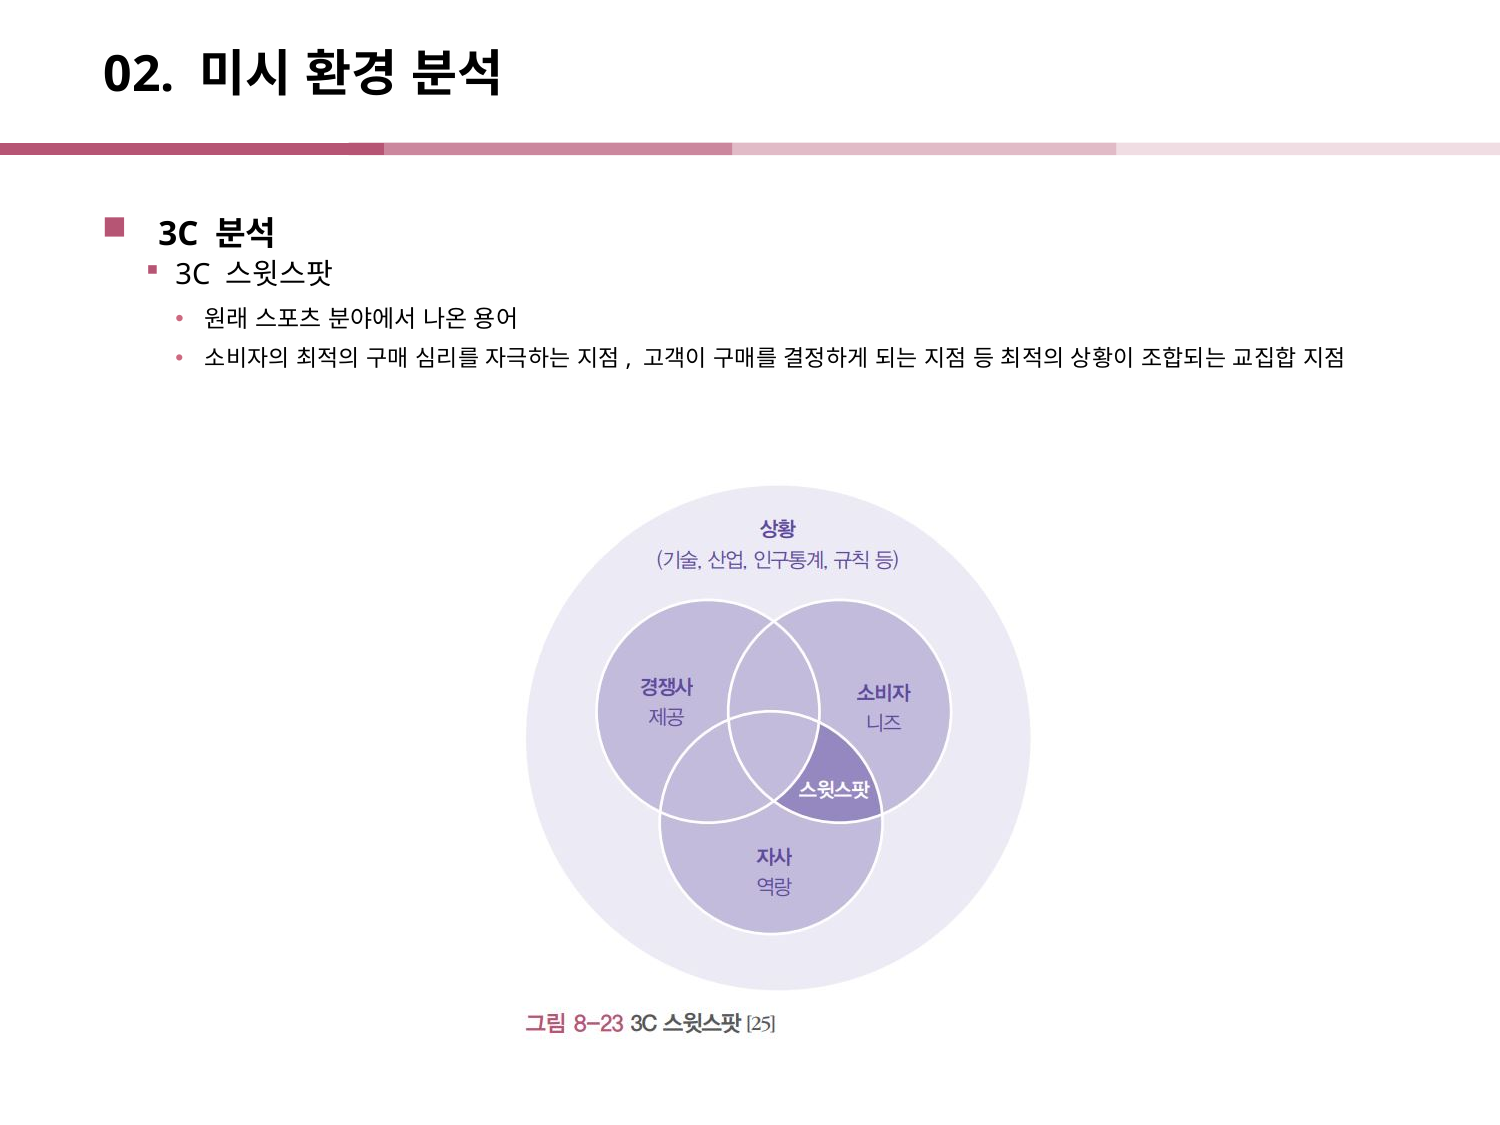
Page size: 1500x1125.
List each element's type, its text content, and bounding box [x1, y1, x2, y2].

picture [506, 479, 1040, 1044]
title 02. 미시 환경 분석 [88, 30, 1329, 121]
list 3C 분석 3C 스윗스팟 원래 스포츠 분야에서 나온 용어 소비자의 최적의 구매 심리를 자극하는 지점, 고객이 구매를 결정하게 되는 지점 등 최적의 상황이 조합되는 교집합 지점 [86, 184, 1459, 1071]
